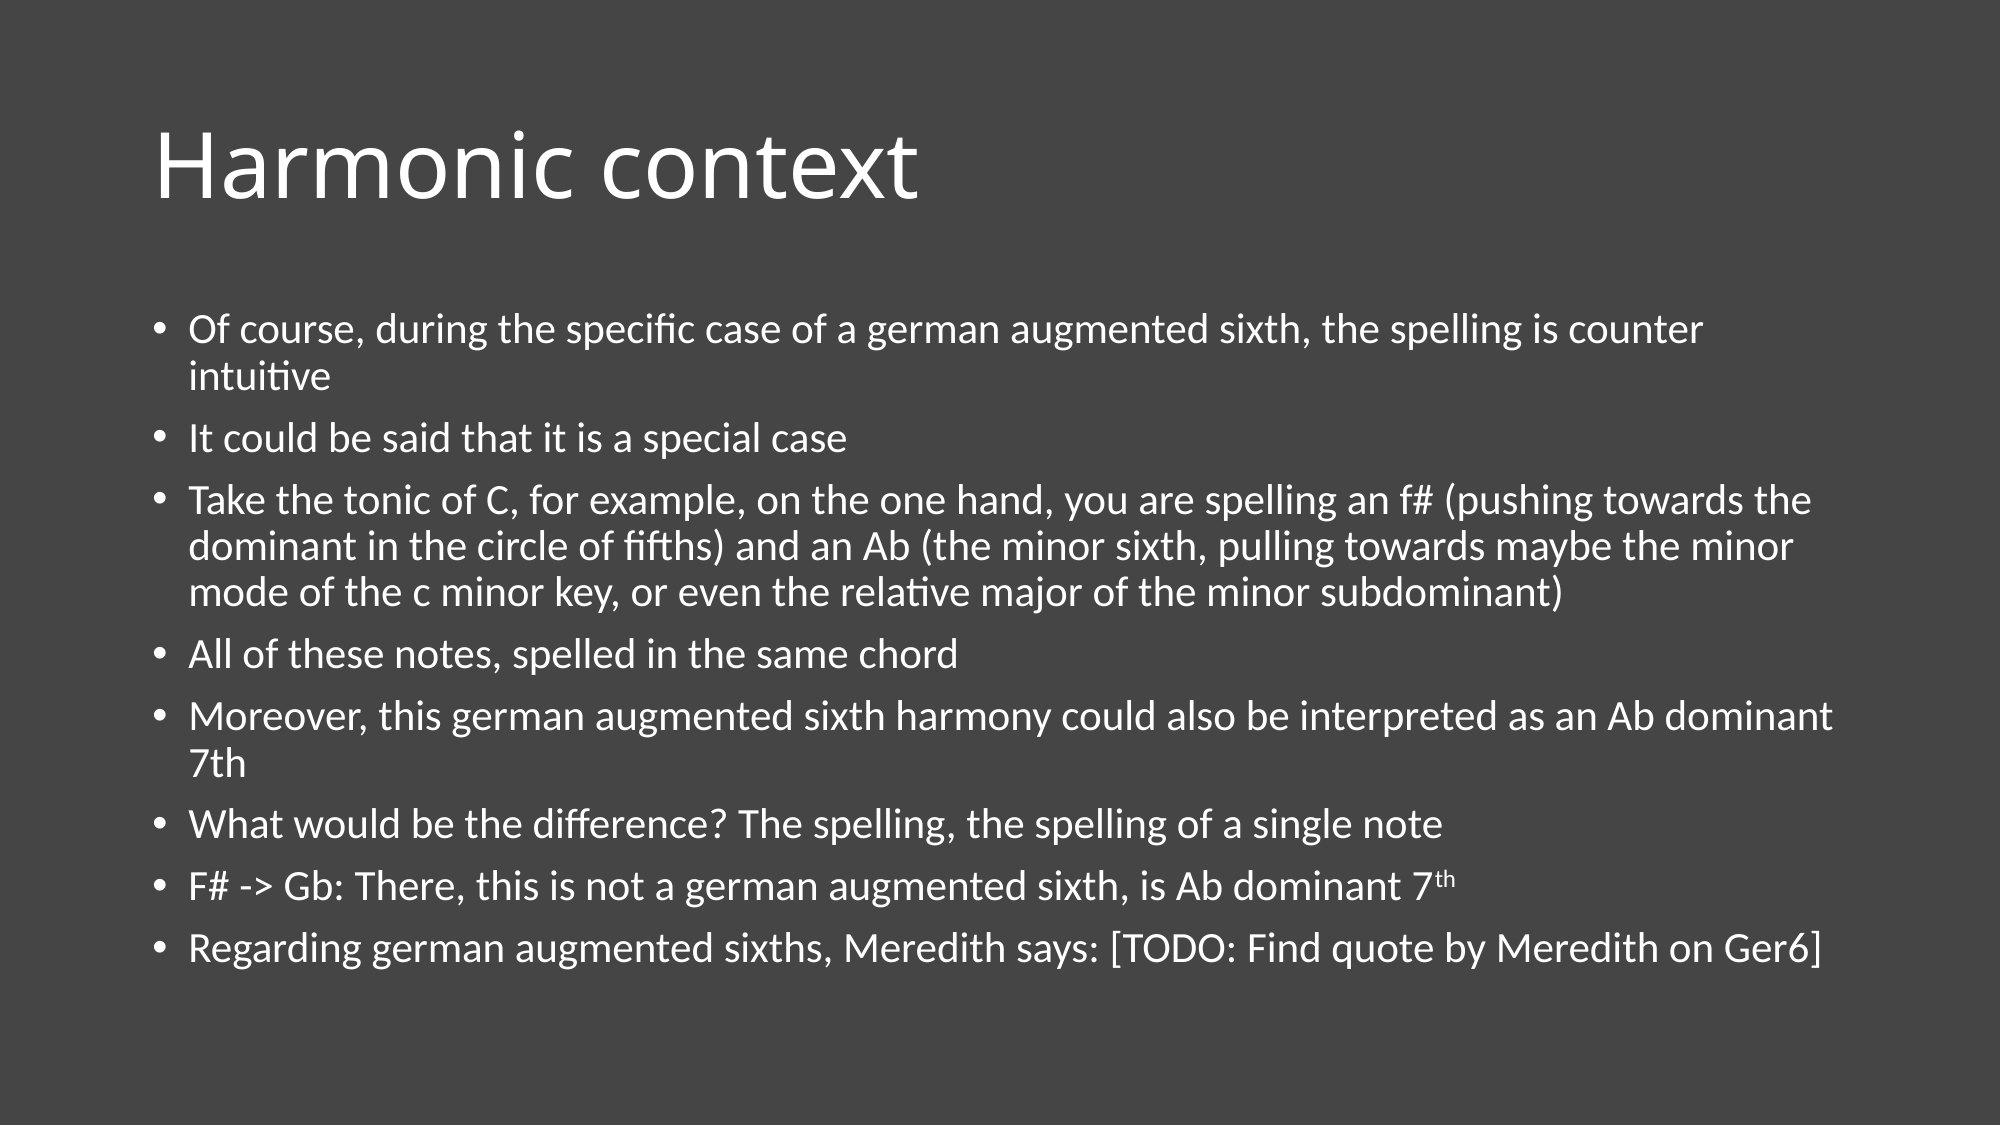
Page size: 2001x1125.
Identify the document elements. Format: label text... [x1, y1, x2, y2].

title Harmonic context [137, 59, 1863, 278]
list Of course, during the specific case of a german augmented sixth, the spelling is counter intuitive It could be said that it is a special case Take the tonic of C, for example, on the one hand, you are spelling an f# (pushing towards the dominant in the circle of fifths) and an Ab (the minor sixth, pulling towards maybe the minor mode of the c minor key, or even the relative major of the minor subdominant) All of these notes, spelled in the same chord Moreover, this german augmented sixth harmony could also be interpreted as an Ab dominant 7th What would be the difference? The spelling, the spelling of a single note F# -> Gb: There, this is not a german augmented sixth, is Ab dominant 7th Regarding german augmented sixths, Meredith says: [TODO: Find quote by Meredith on Ger6] [137, 299, 1863, 1014]
